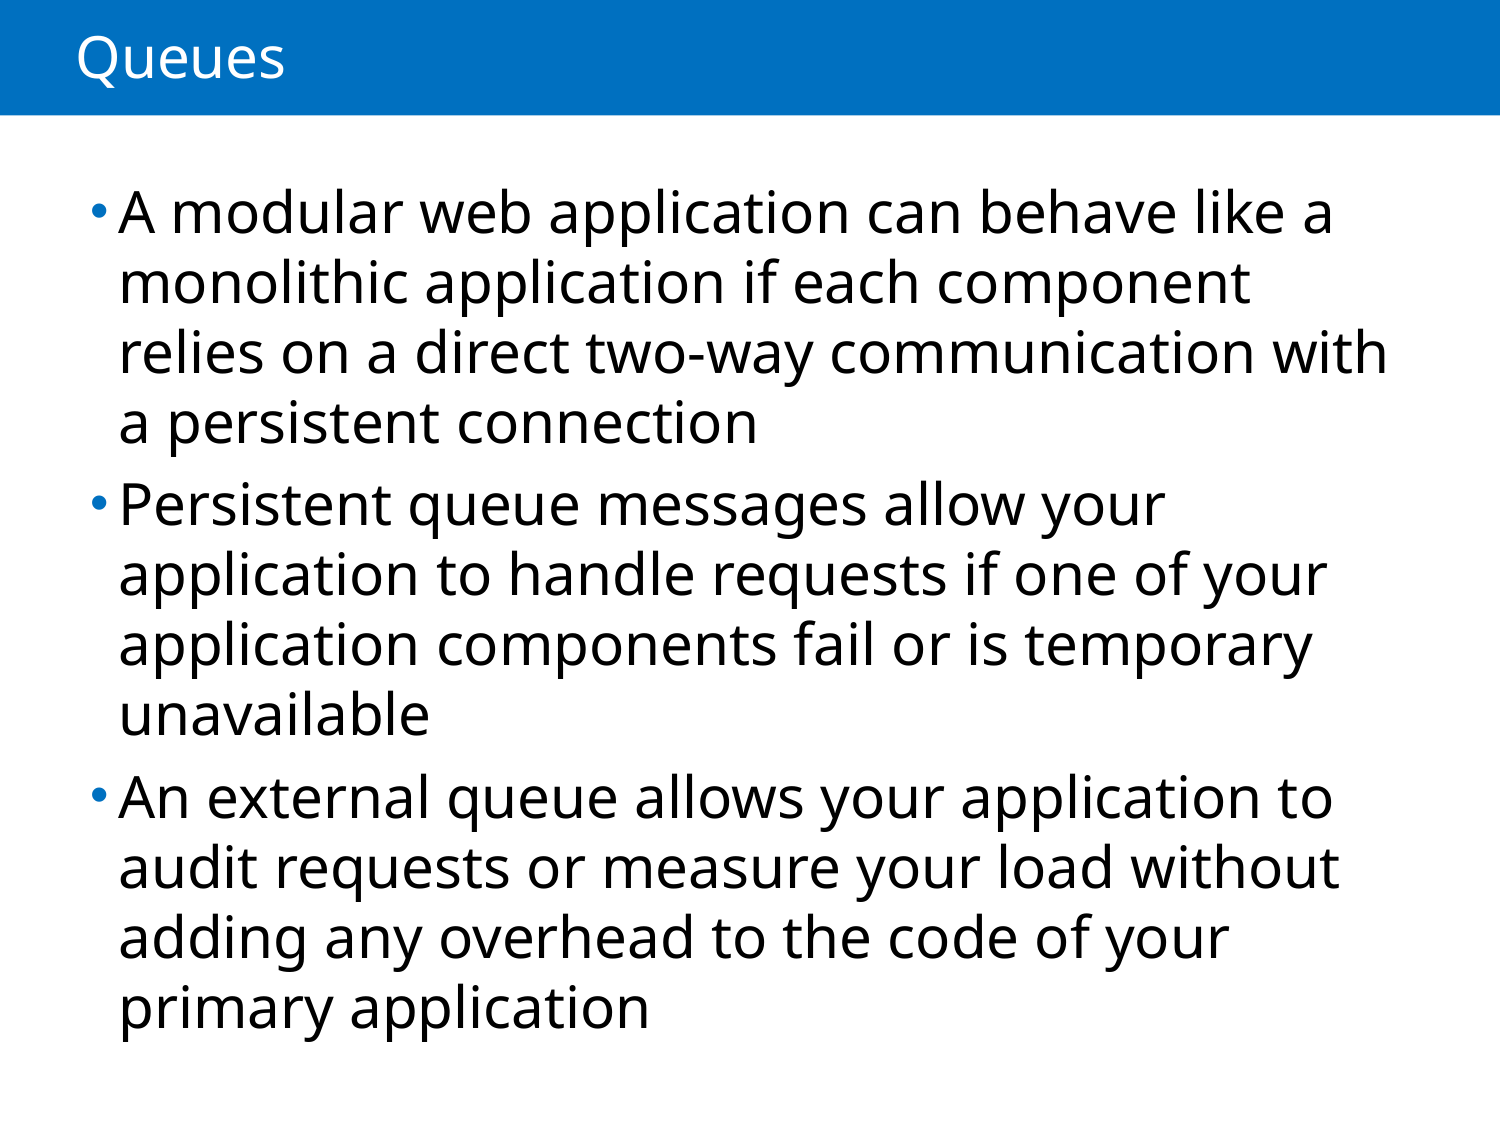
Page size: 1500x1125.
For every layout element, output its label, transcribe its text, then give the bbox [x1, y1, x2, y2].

title Queues [75, 0, 1351, 122]
text_box A modular web application can behave like a monolithic application if each component relies on a direct two-way communication with a persistent connection Persistent queue messages allow your application to handle requests if one of your application components fail or is temporary unavailable An external queue allows your application to audit requests or measure your load without adding any overhead to the code of your primary application [75, 167, 1408, 1012]
